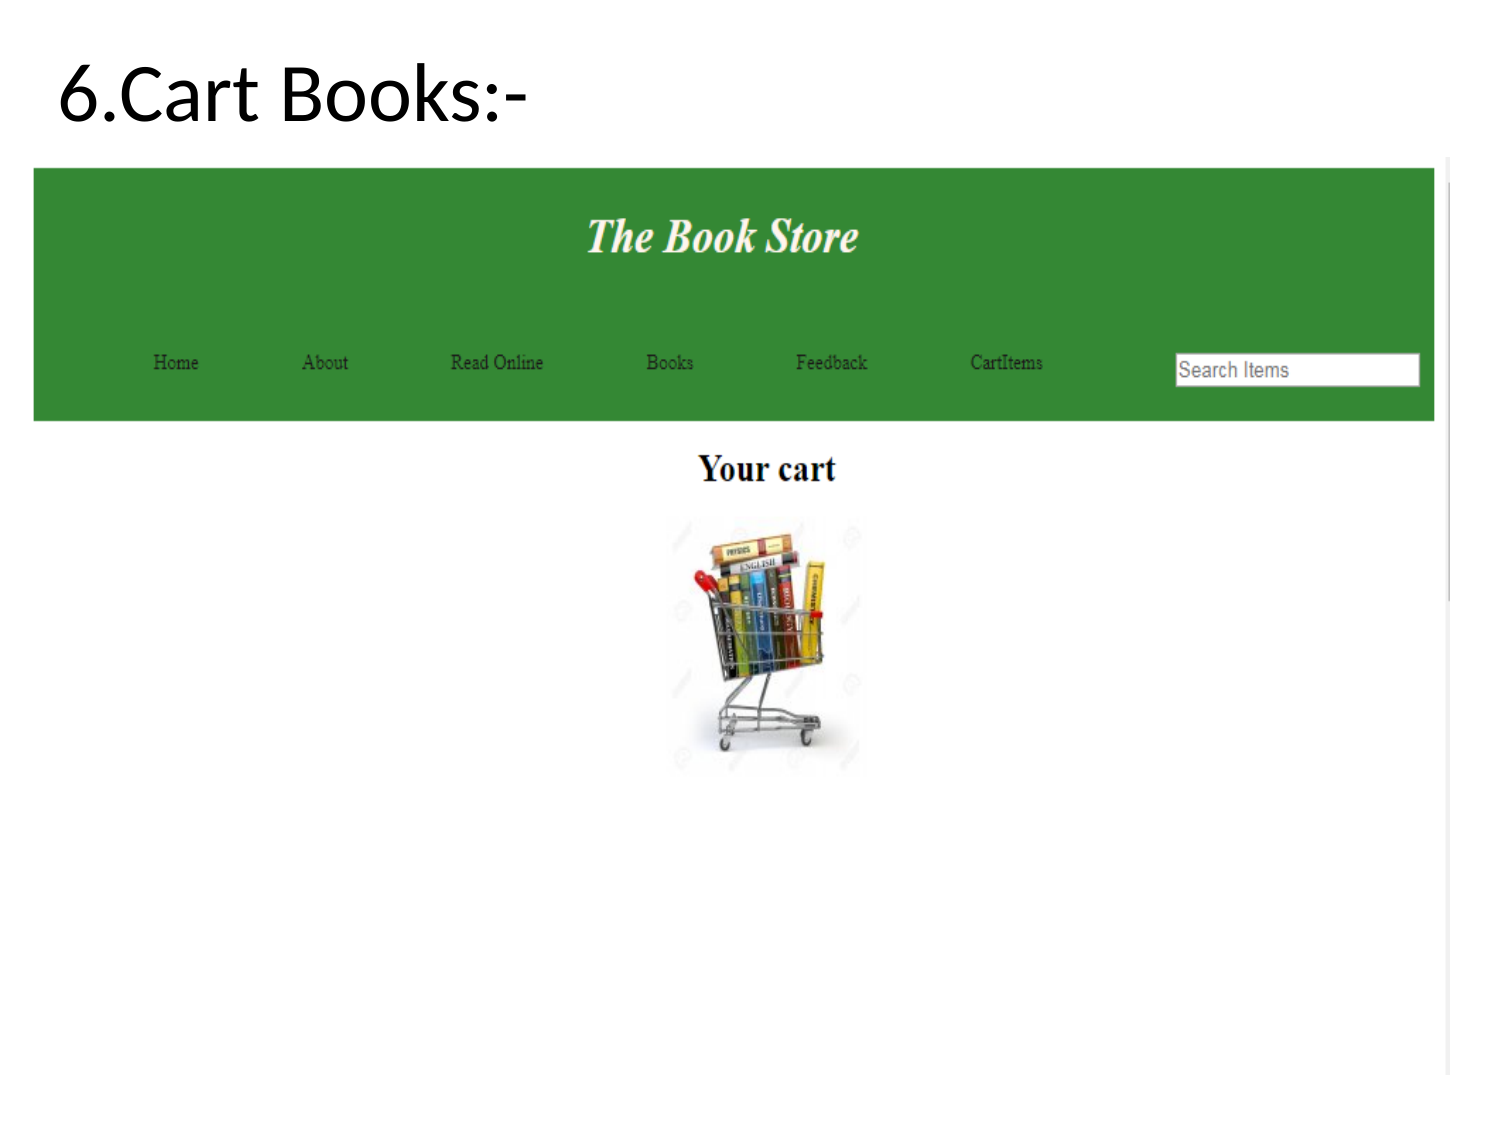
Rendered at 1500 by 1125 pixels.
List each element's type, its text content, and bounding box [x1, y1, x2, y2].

title 6.Cart Books:- [0, 0, 588, 176]
picture [24, 157, 1451, 1076]
